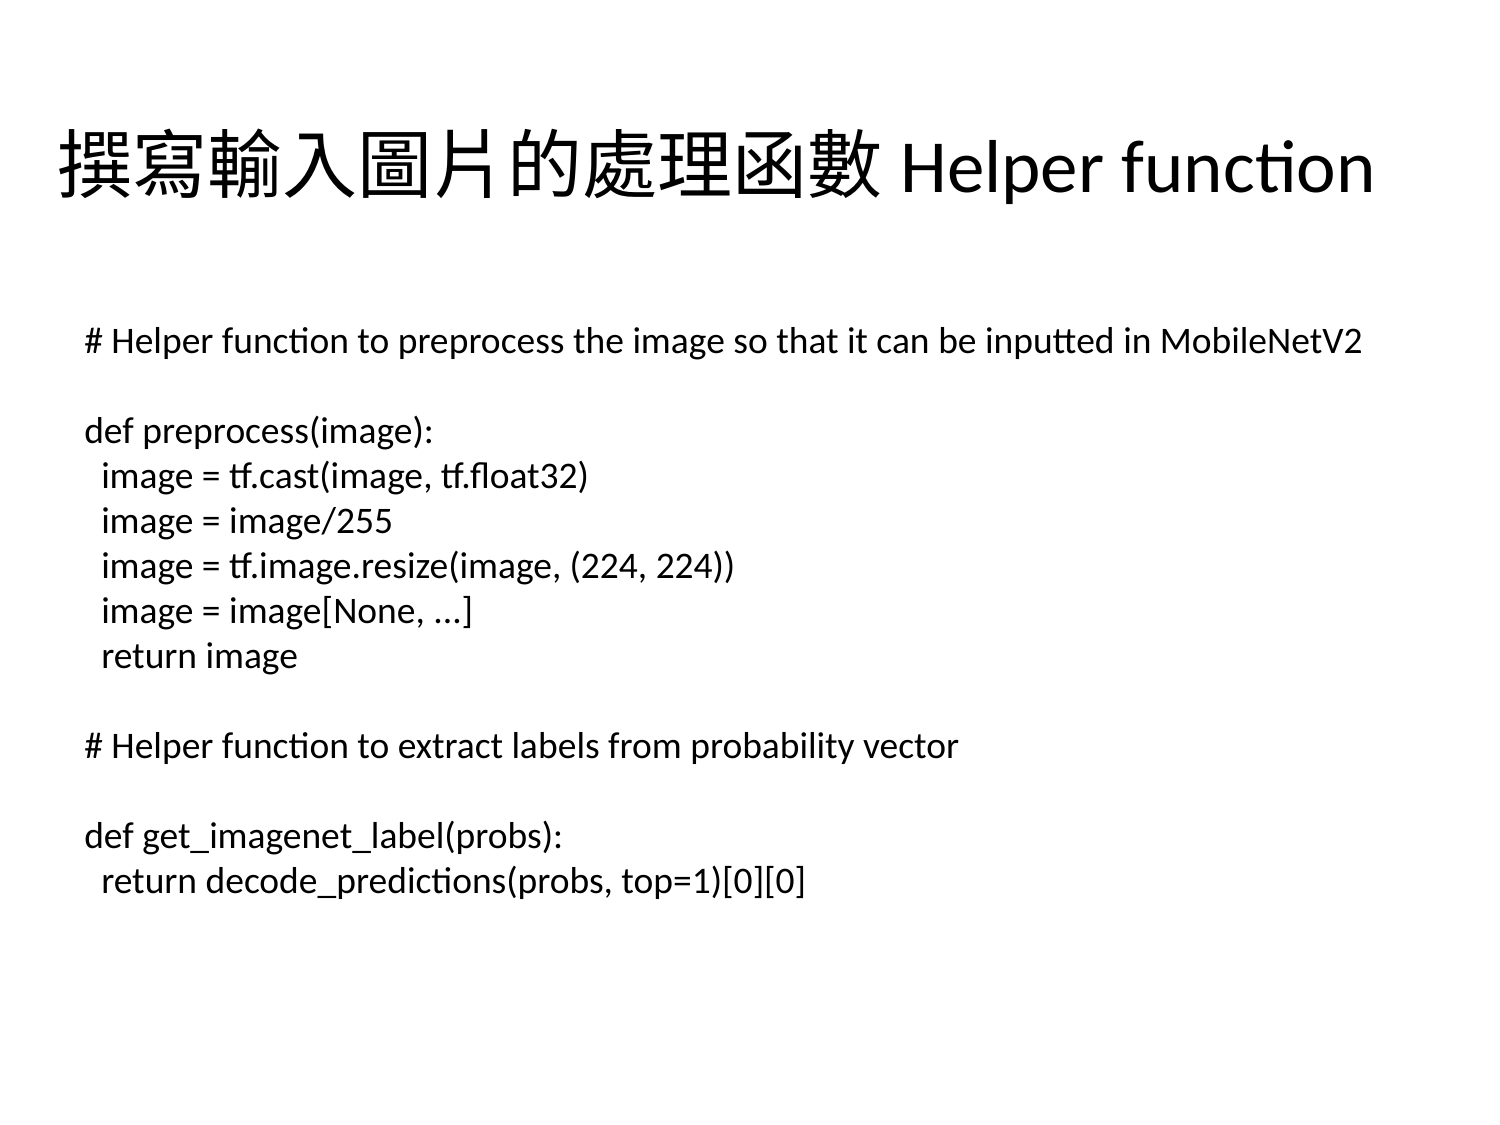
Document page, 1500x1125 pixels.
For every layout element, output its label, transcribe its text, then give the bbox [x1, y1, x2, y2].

text_box # Helper function to preprocess the image so that it can be inputted in MobileNetV2 def preprocess(image): image = tf.cast(image, tf.float32) image = image/255 image = tf.image.resize(image, (224, 224)) image = image[None, ...] return image # Helper function to extract labels from probability vector def get_imagenet_label(probs): return decode_predictions(probs, top=1)[0][0] [69, 308, 1423, 908]
text_box 撰寫輸入圖片的處理函數Helper function [42, 110, 1408, 216]
